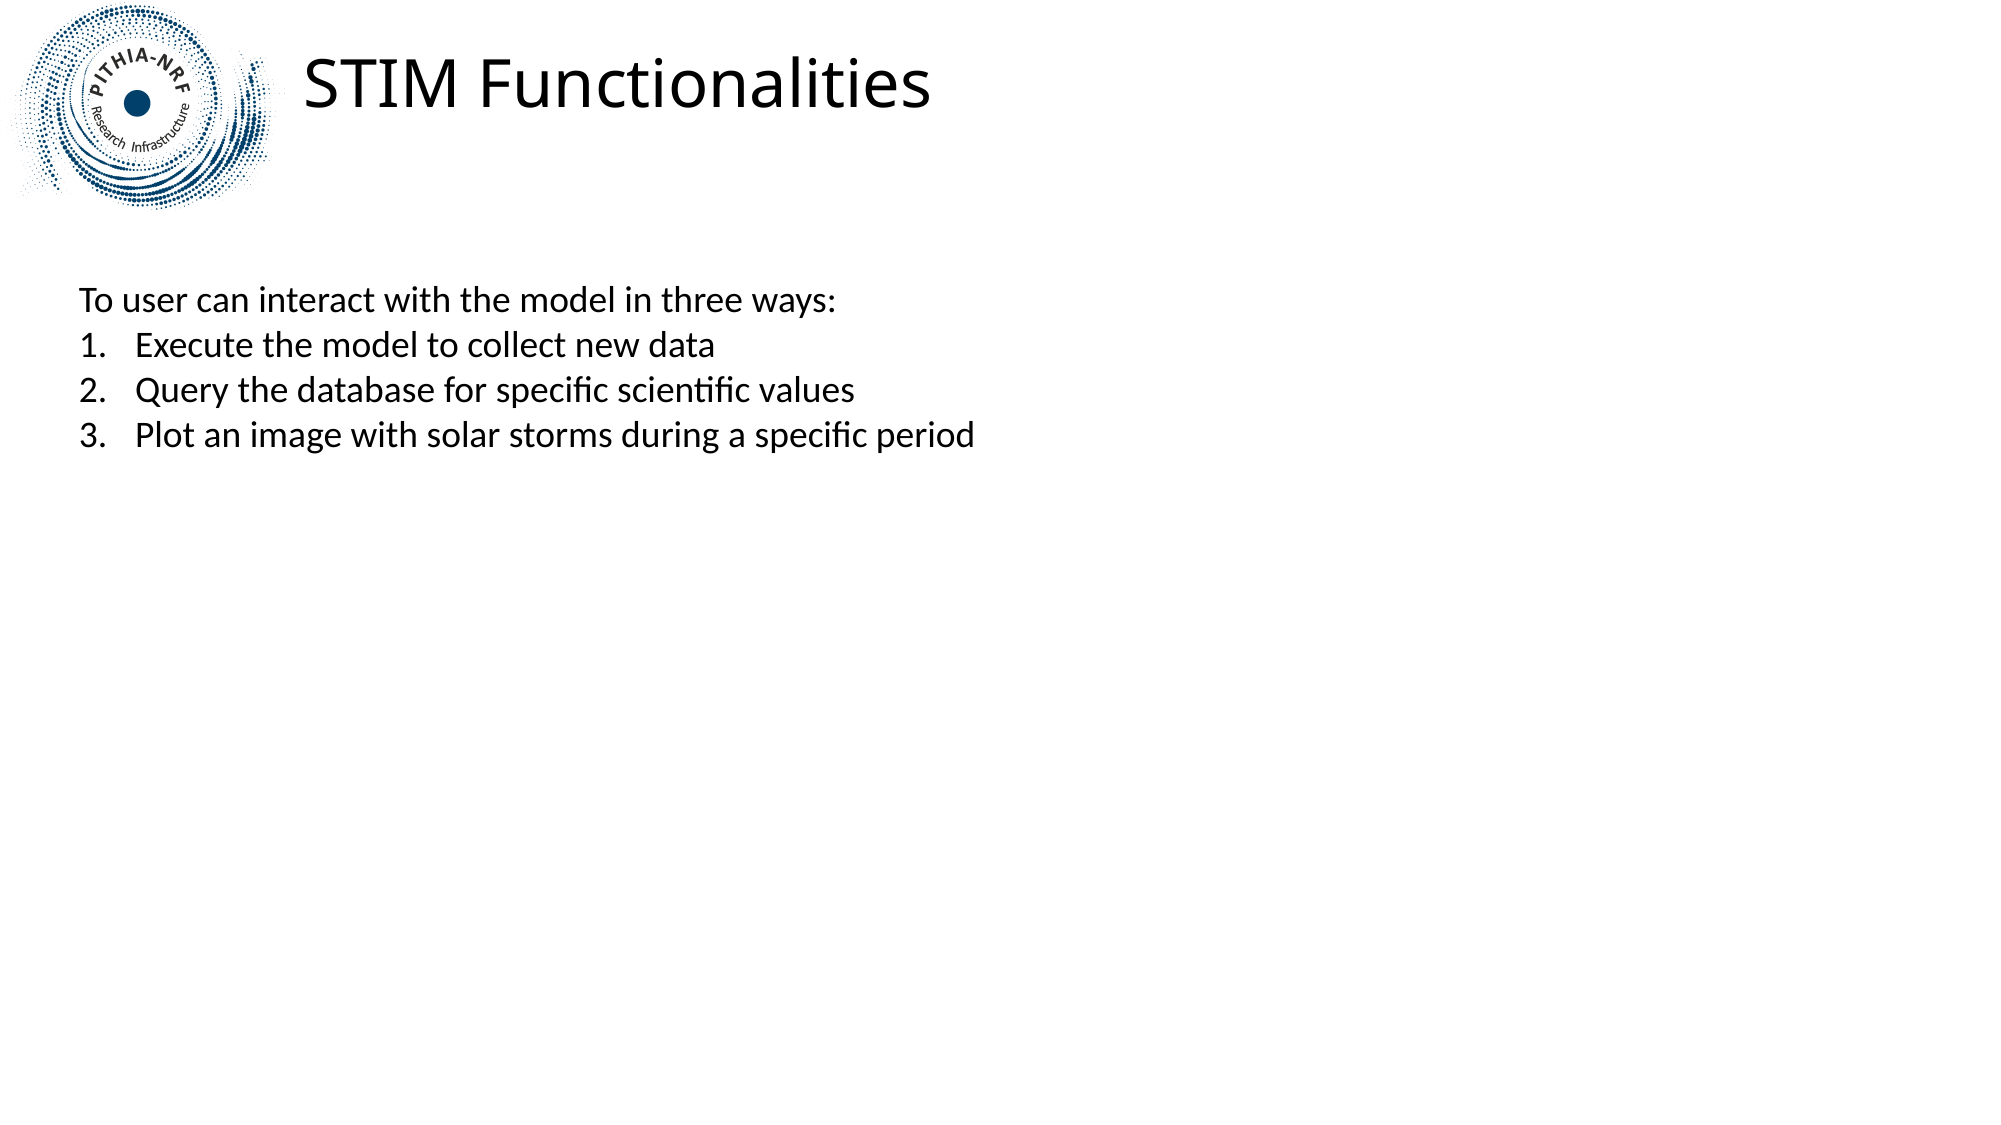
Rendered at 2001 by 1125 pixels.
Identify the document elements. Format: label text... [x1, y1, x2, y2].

text_box To user can interact with the model in three ways: Execute the model to collect new data Query the database for specific scientific values Plot an image with solar storms during a specific period [64, 268, 1965, 508]
title STIM Functionalities [290, 20, 1980, 153]
picture [0, 1, 290, 211]
